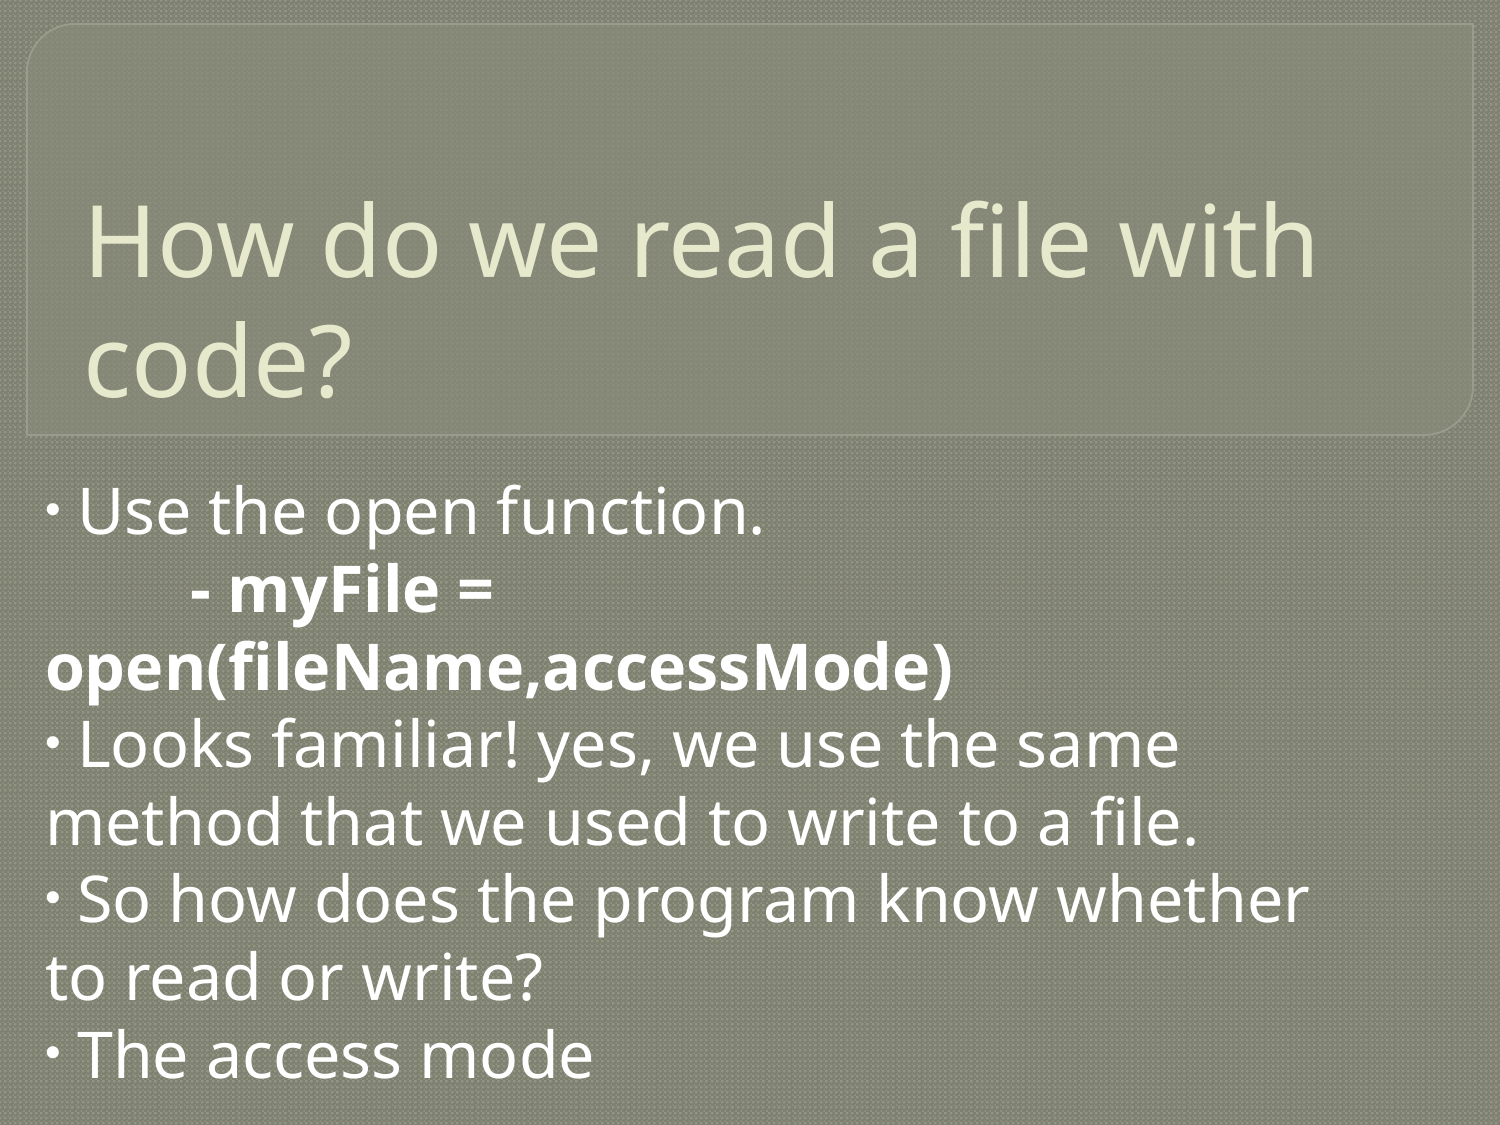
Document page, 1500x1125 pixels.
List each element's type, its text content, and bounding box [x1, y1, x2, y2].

title How do we read a file with code? [76, 62, 1427, 425]
subtitle Use the open function. - myFile = open(fileName,accessMode) Looks familiar! yes, we use the same method that we used to write to a file. So how does the program know whether to read or write? The access mode [37, 462, 1427, 1100]
